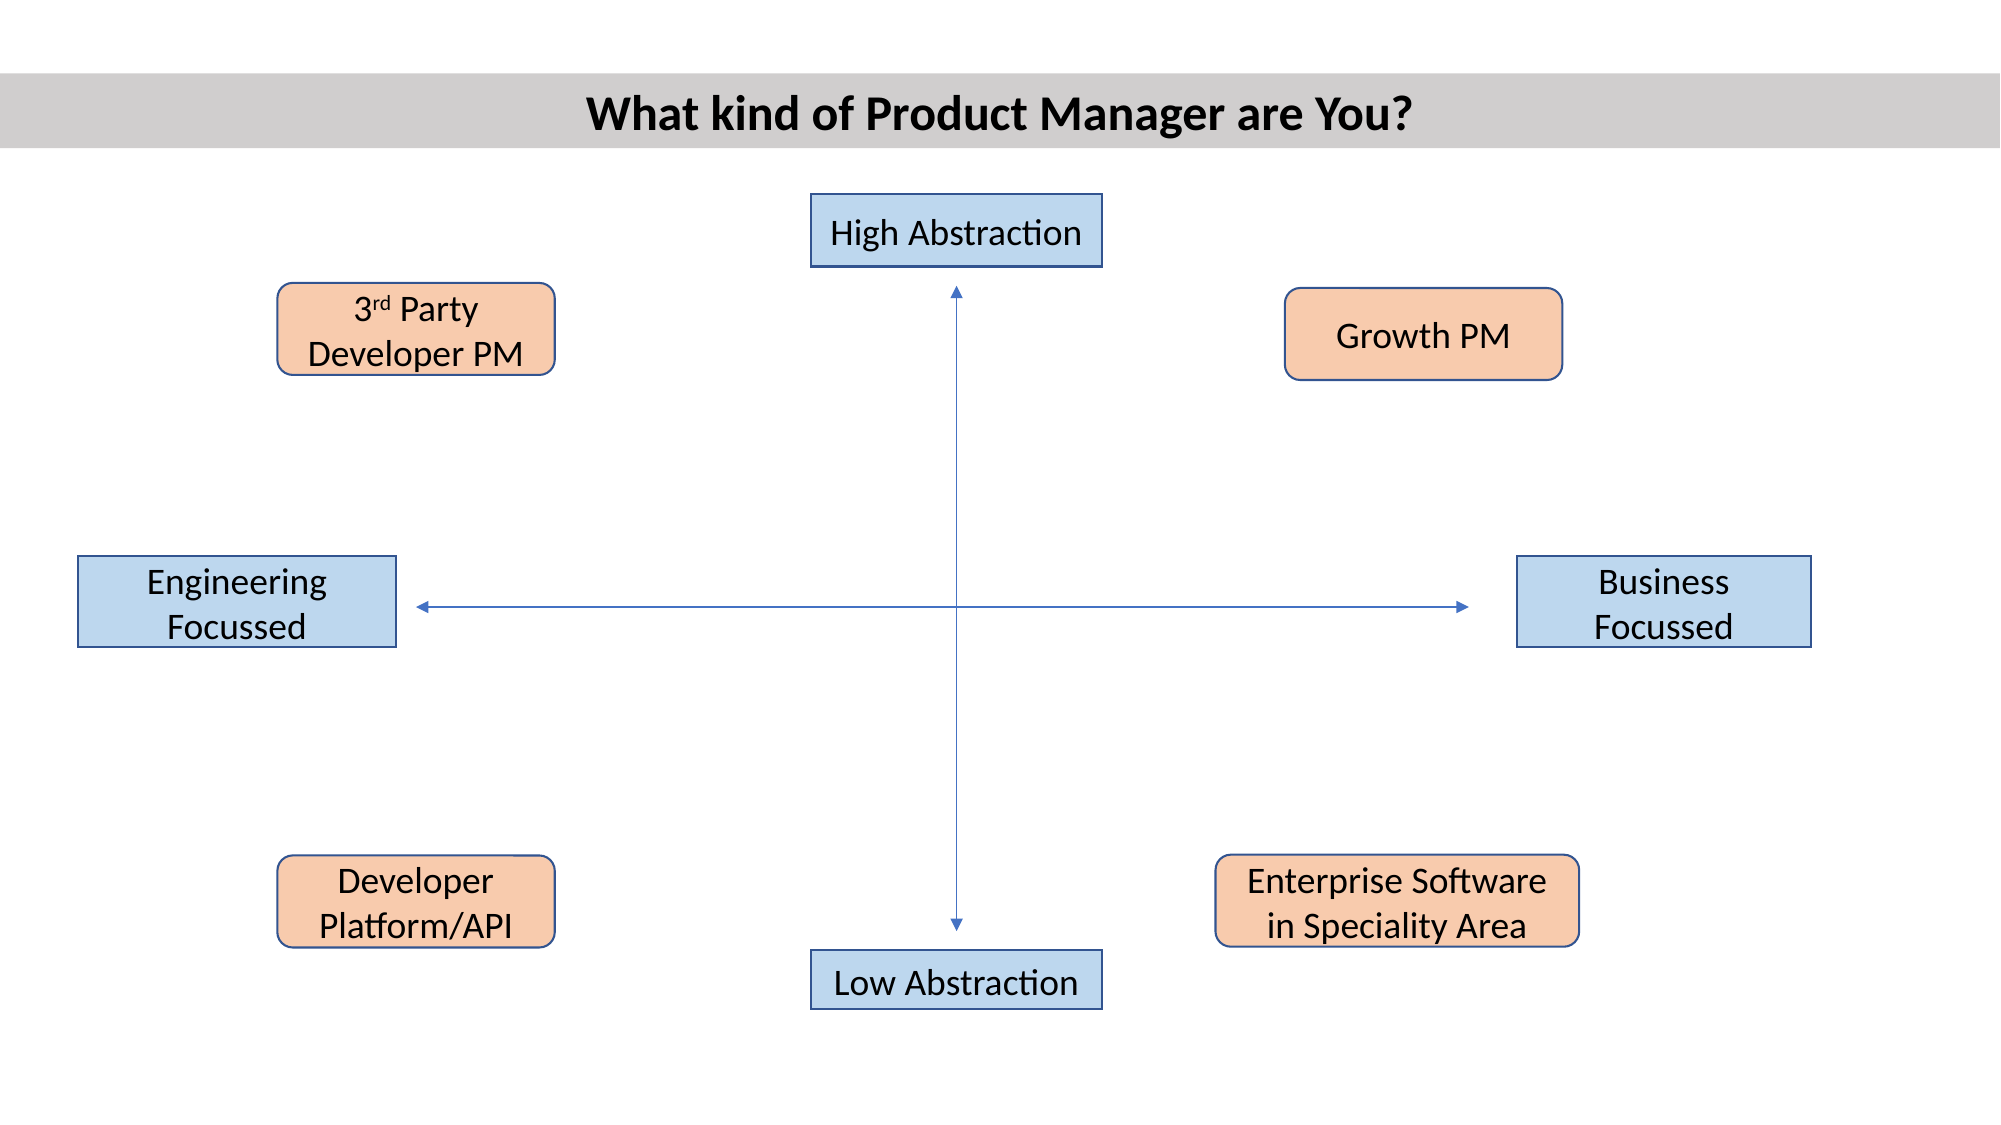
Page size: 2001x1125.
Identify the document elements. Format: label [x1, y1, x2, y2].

text_box [0, 73, 2000, 1010]
